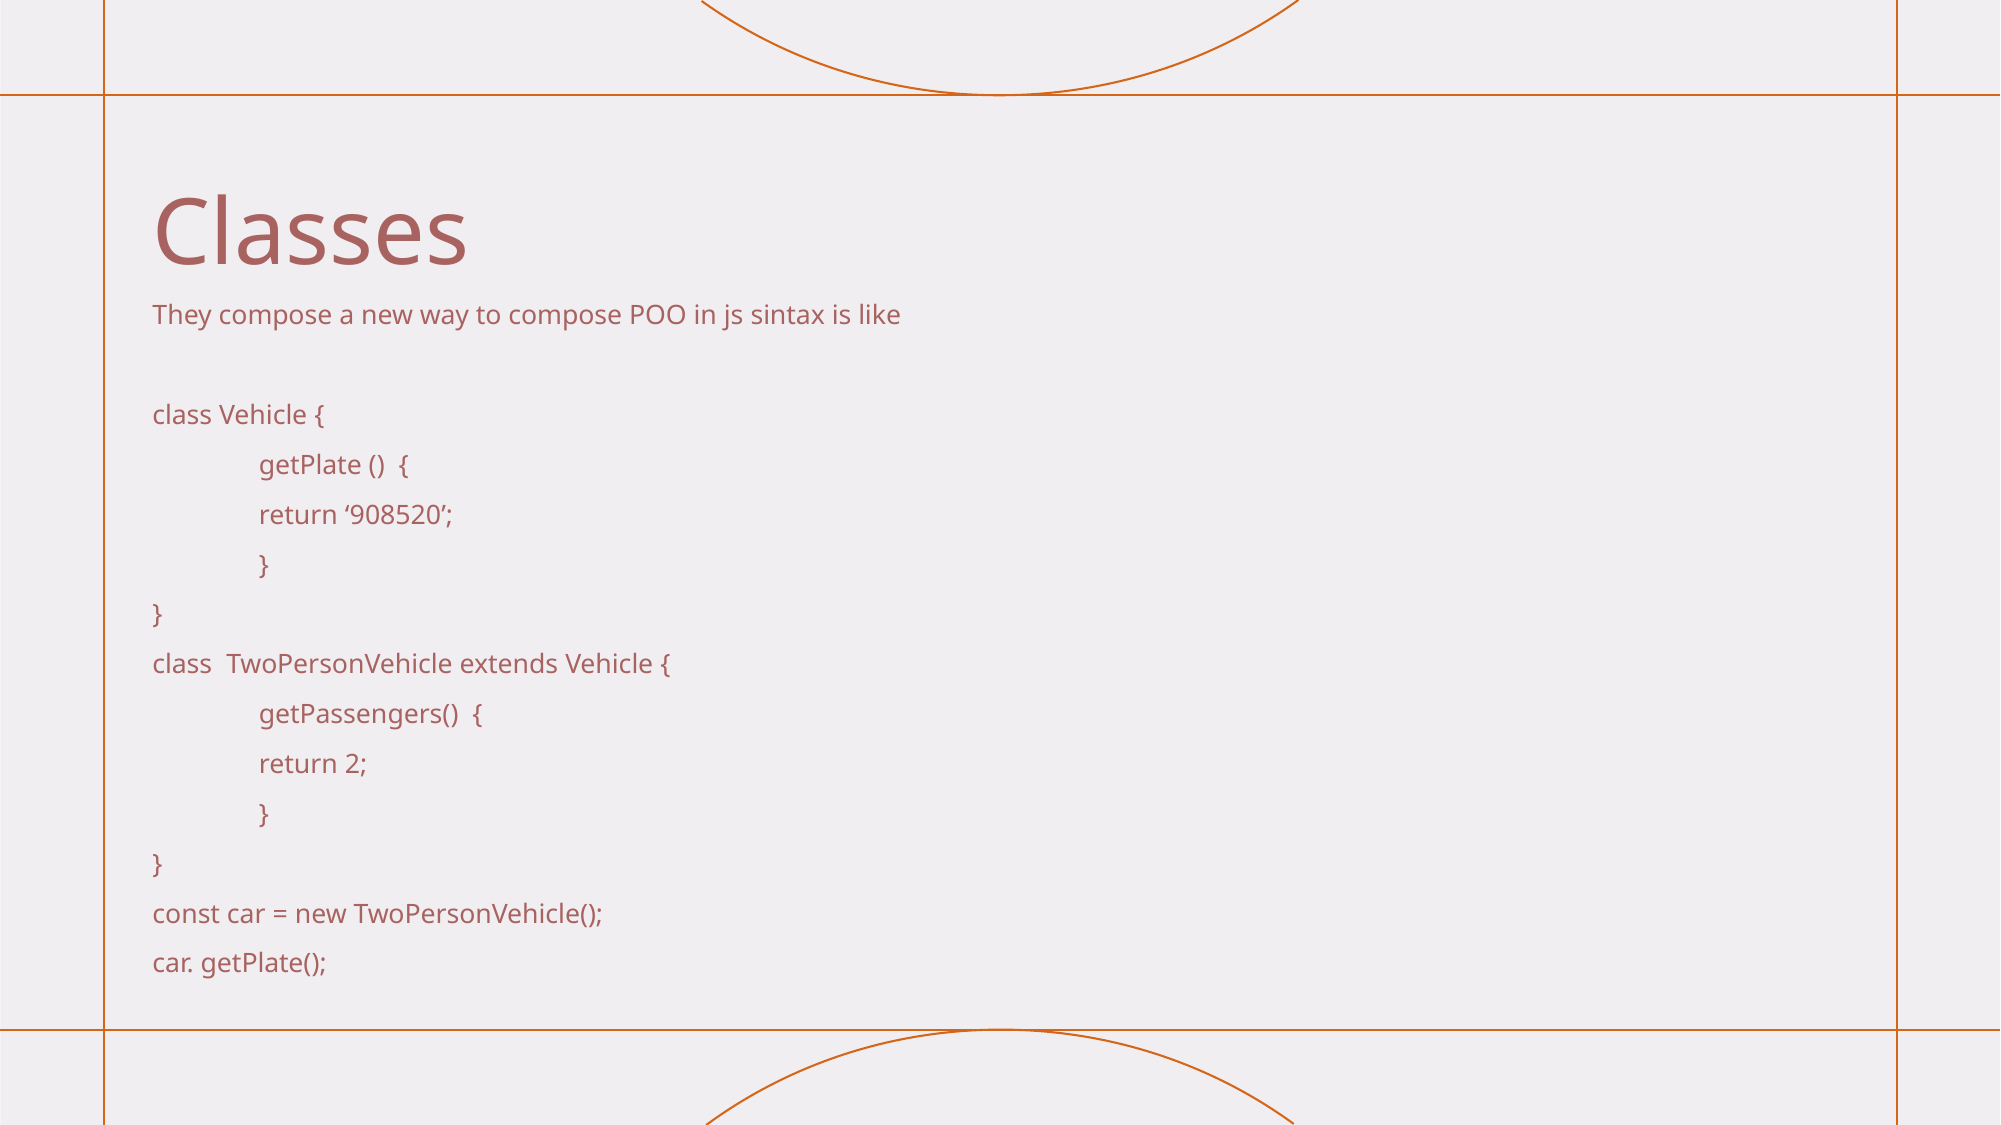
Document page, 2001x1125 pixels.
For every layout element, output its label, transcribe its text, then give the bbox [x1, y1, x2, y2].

title Classes [137, 119, 1863, 287]
list They compose a new way to compose POO in js sintax is like class Vehicle { getPlate () { return ‘908520’; } } class TwoPersonVehicle extends Vehicle { getPassengers() { return 2; } } const car = new TwoPersonVehicle(); car. getPlate(); [137, 287, 1863, 987]
